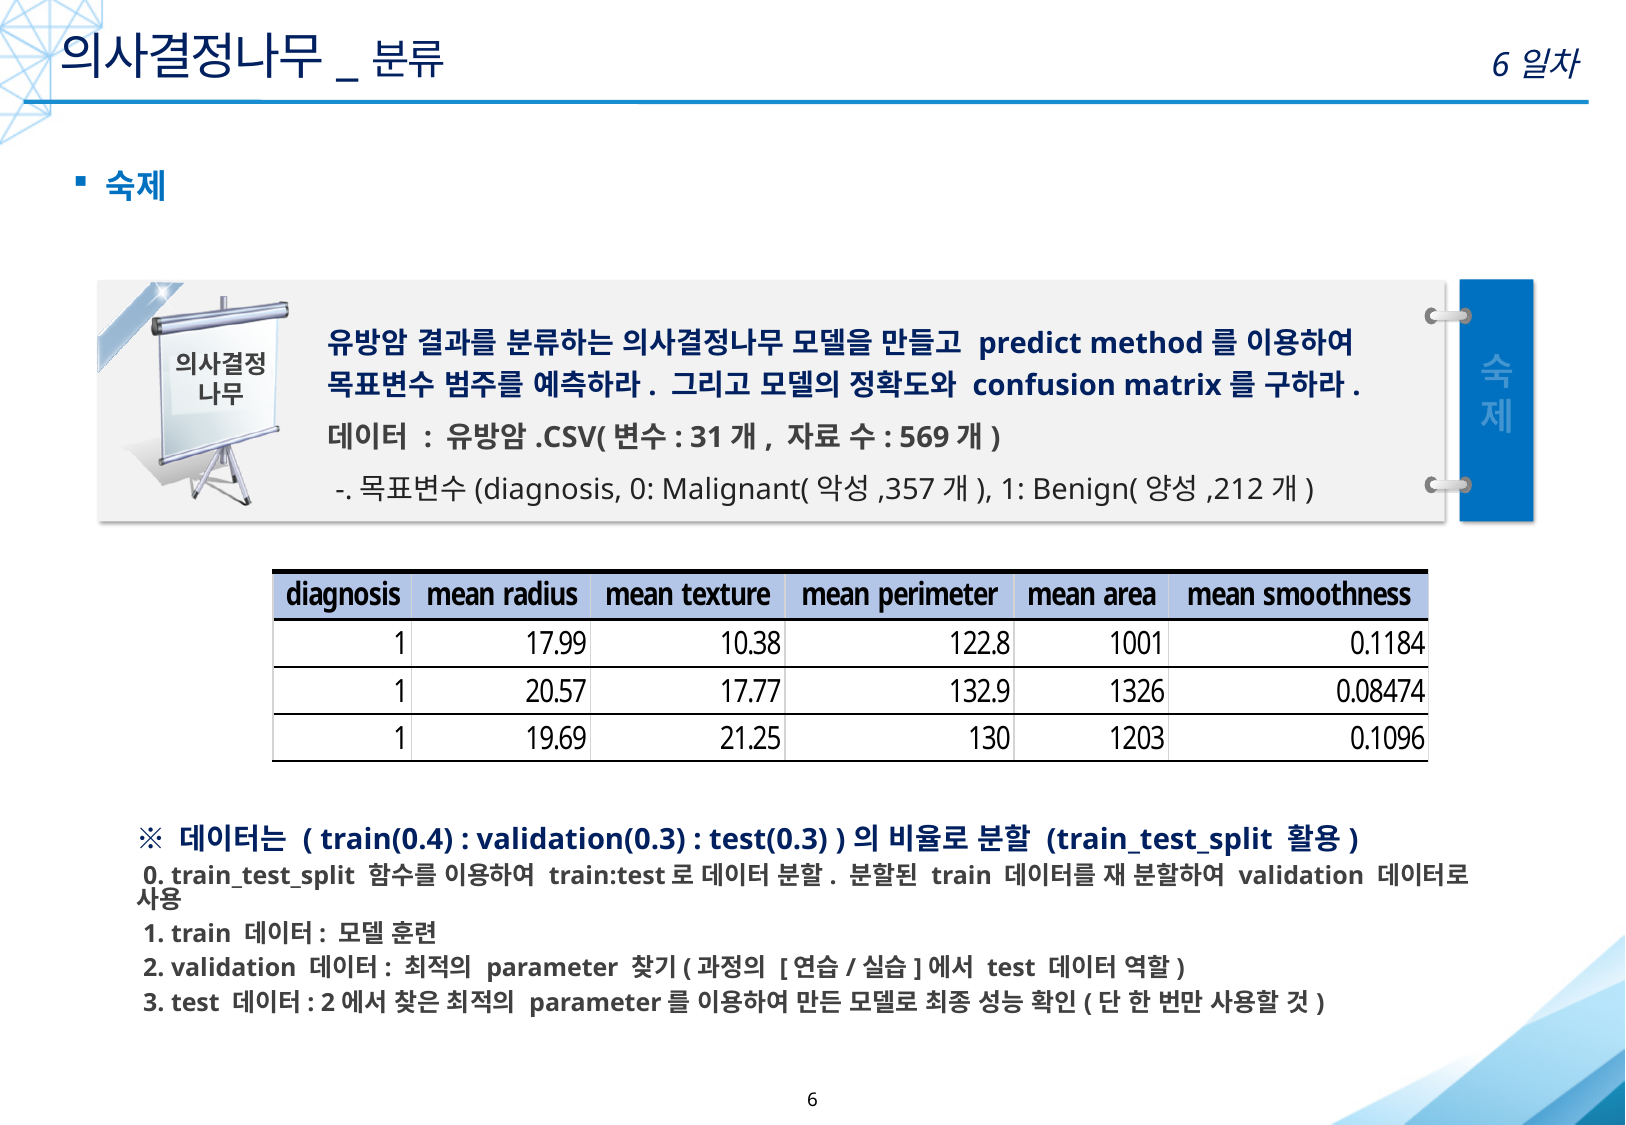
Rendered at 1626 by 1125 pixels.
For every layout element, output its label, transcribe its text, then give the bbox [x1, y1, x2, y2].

text_box 의사결정나무_분류 [44, 16, 1321, 92]
text_box ※ 데이터는 ( train(0.4) : validation(0.3) : test(0.3) )의 비율로 분할 (train_test_split 활용) 0. train_test_split 함수를 이용하여 train:test로 데이터 분할. 분할된 train 데이터를 재 분할하여 validation 데이터로 사용 1. train 데이터: 모델 훈련 2. validation 데이터: 최적의 parameter 찾기(과정의 [연습/실습]에서 test 데이터 역할) 3. test 데이터: 2에서 찾은 최적의 parameter를 이용하여 만든 모델로 최종 성능 확인(단 한 번만 사용할 것) [121, 805, 1526, 1024]
text_box 6일차 [1321, 35, 1594, 81]
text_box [95, 227, 1534, 522]
text_box 숙제 [57, 154, 1531, 229]
picture [0, 0, 1625, 1125]
